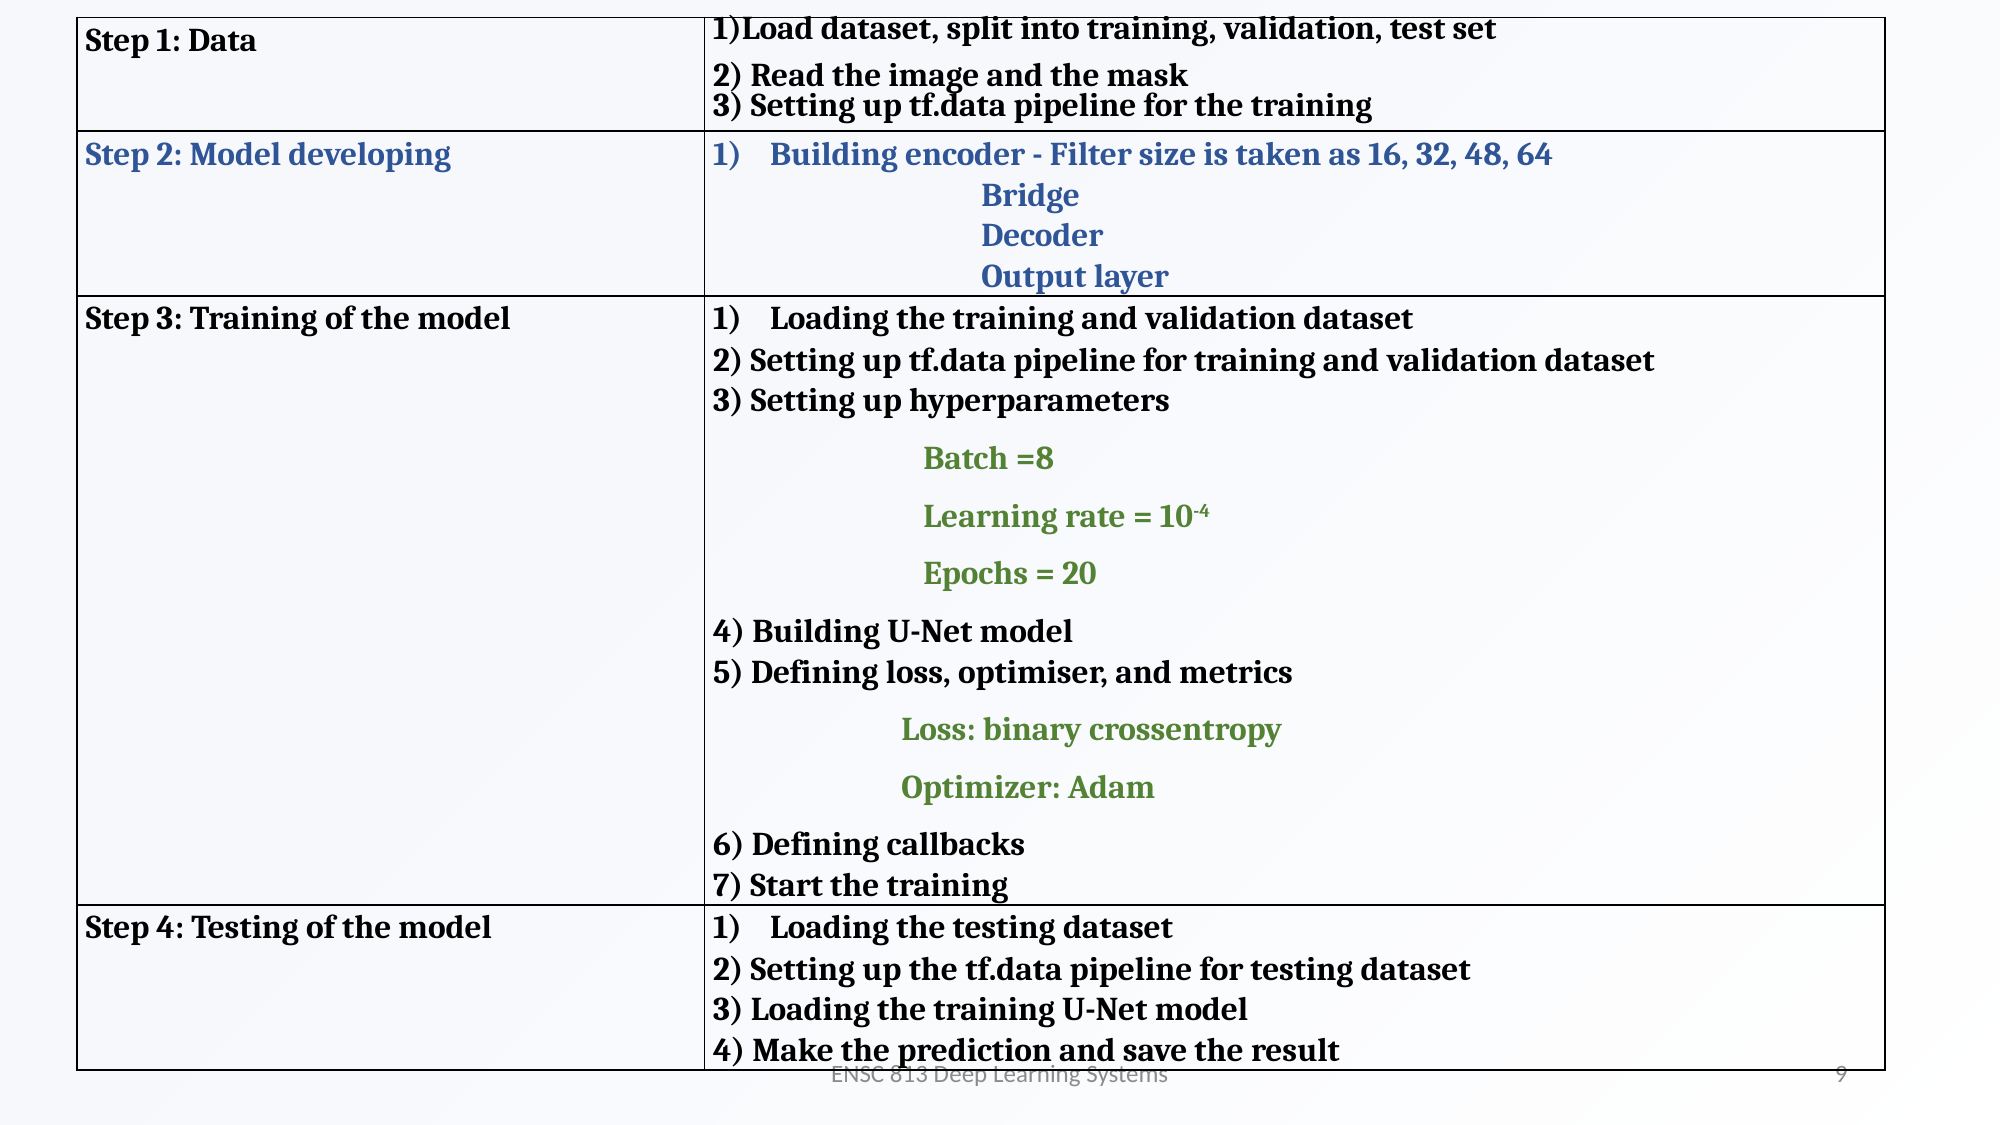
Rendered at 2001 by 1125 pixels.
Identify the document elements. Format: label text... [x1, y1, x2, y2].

table_header Step 1: Data [78, 18, 704, 130]
table_cell Step 2: Model developing [78, 132, 704, 295]
table_cell Loading the testing dataset 2) Setting up the tf.data pipeline for testing dataset 3) Loading the training U-Net model 4) Make the prediction and save the result [705, 906, 1884, 1069]
table_cell Step 3: Training of the model [78, 297, 704, 904]
table_cell Step 4: Testing of the model [78, 906, 704, 1069]
table_cell Building encoder - Filter size is taken as 16, 32, 48, 64 Bridge Decoder Output layer [705, 132, 1884, 295]
table_header 1)Load dataset, split into training, validation, test set 2) Read the image and the mask 3) Setting up tf.data pipeline for the training [705, 18, 1884, 130]
slide_number 9 [1412, 1042, 1863, 1103]
table_cell Loading the training and validation dataset 2) Setting up tf.data pipeline for training and validation dataset 3) Setting up hyperparameters Batch =8 Learning rate = 10-4 Epochs = 20 4) Building U-Net model 5) Defining loss, optimiser, and metrics Loss: binary crossentropy Optimizer: Adam 6) Defining callbacks 7) Start the training [705, 297, 1884, 904]
footer ENSC 813 Deep Learning Systems [662, 1042, 1338, 1103]
